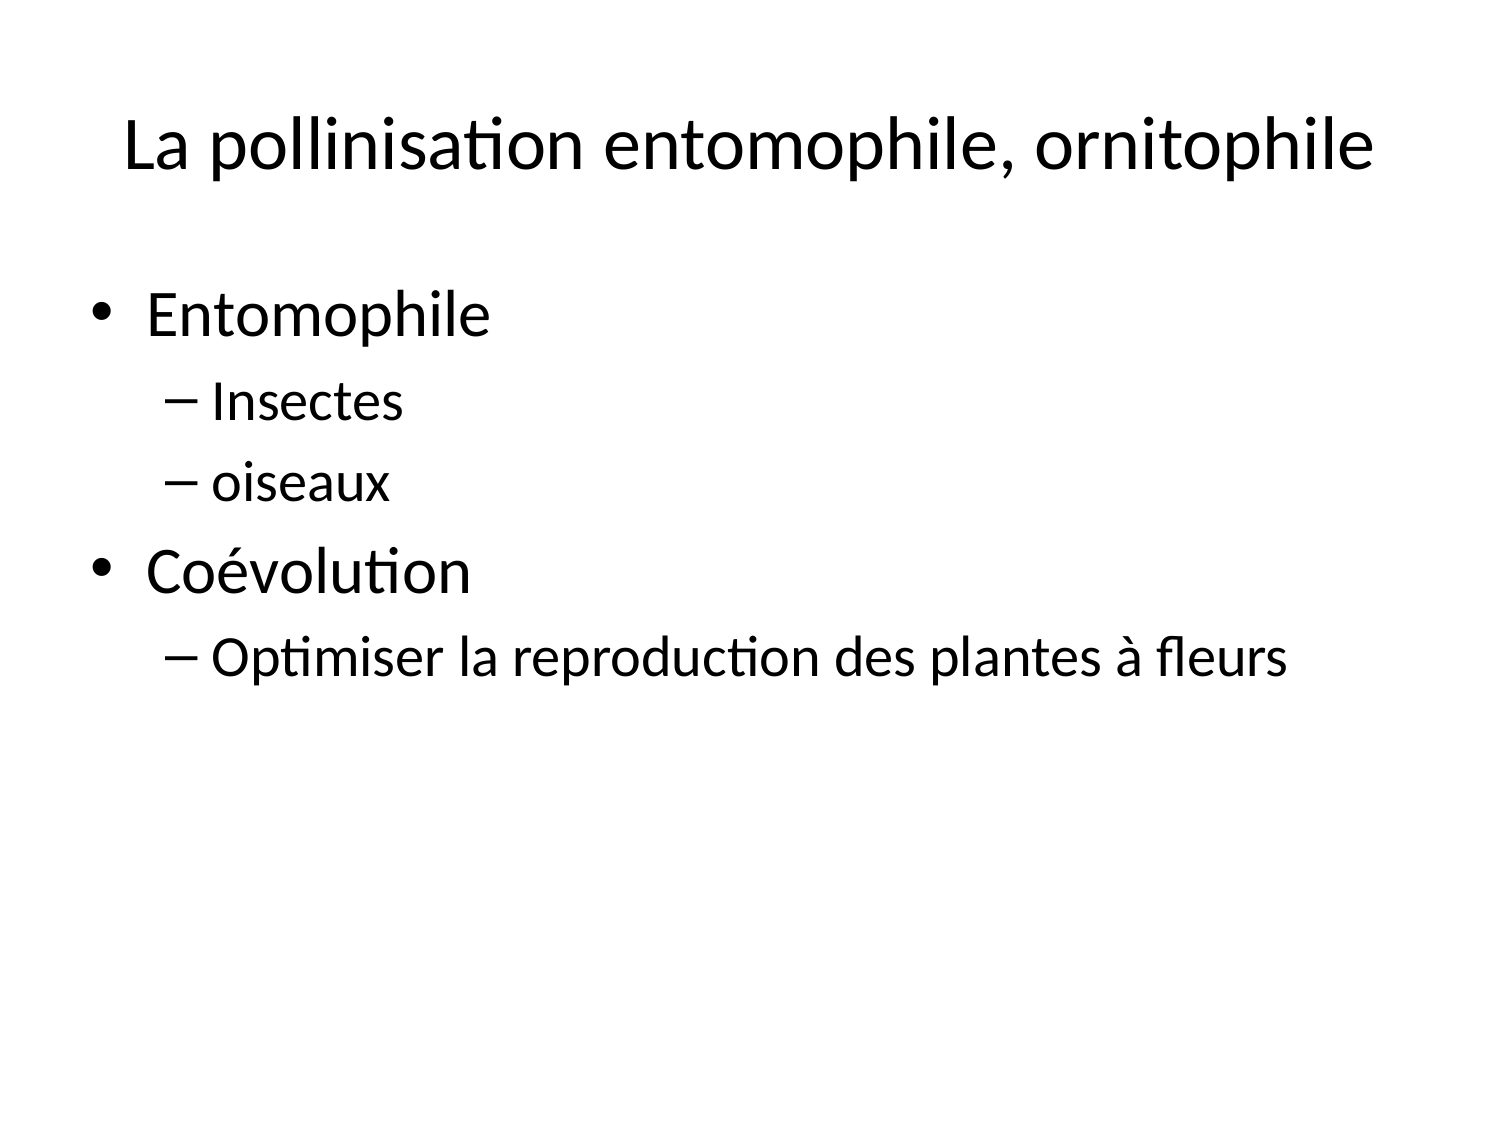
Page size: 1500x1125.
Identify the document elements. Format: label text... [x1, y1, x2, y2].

list Entomophile Insectes oiseaux Coévolution Optimiser la reproduction des plantes à fleurs [75, 262, 1425, 1005]
title La pollinisation entomophile, ornitophile [75, 45, 1425, 233]
